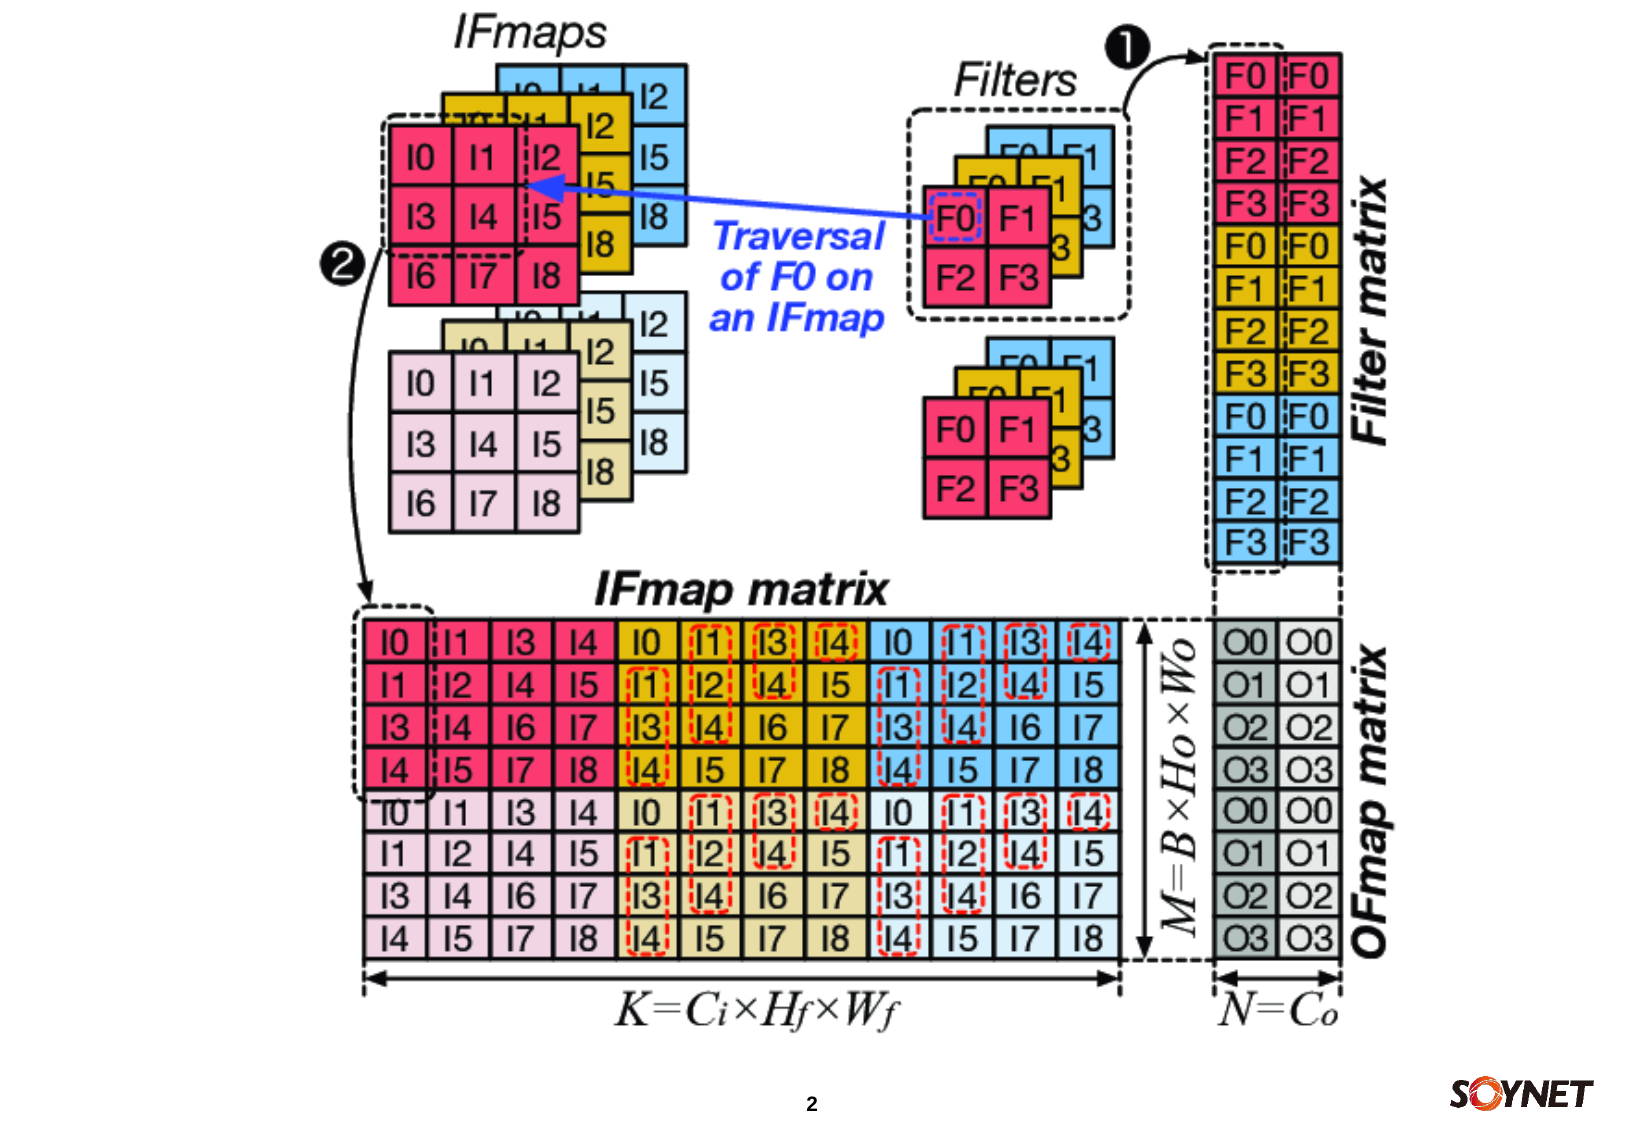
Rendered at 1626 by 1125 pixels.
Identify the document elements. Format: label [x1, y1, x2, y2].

picture [316, 2, 1401, 1049]
picture [1450, 1076, 1594, 1111]
